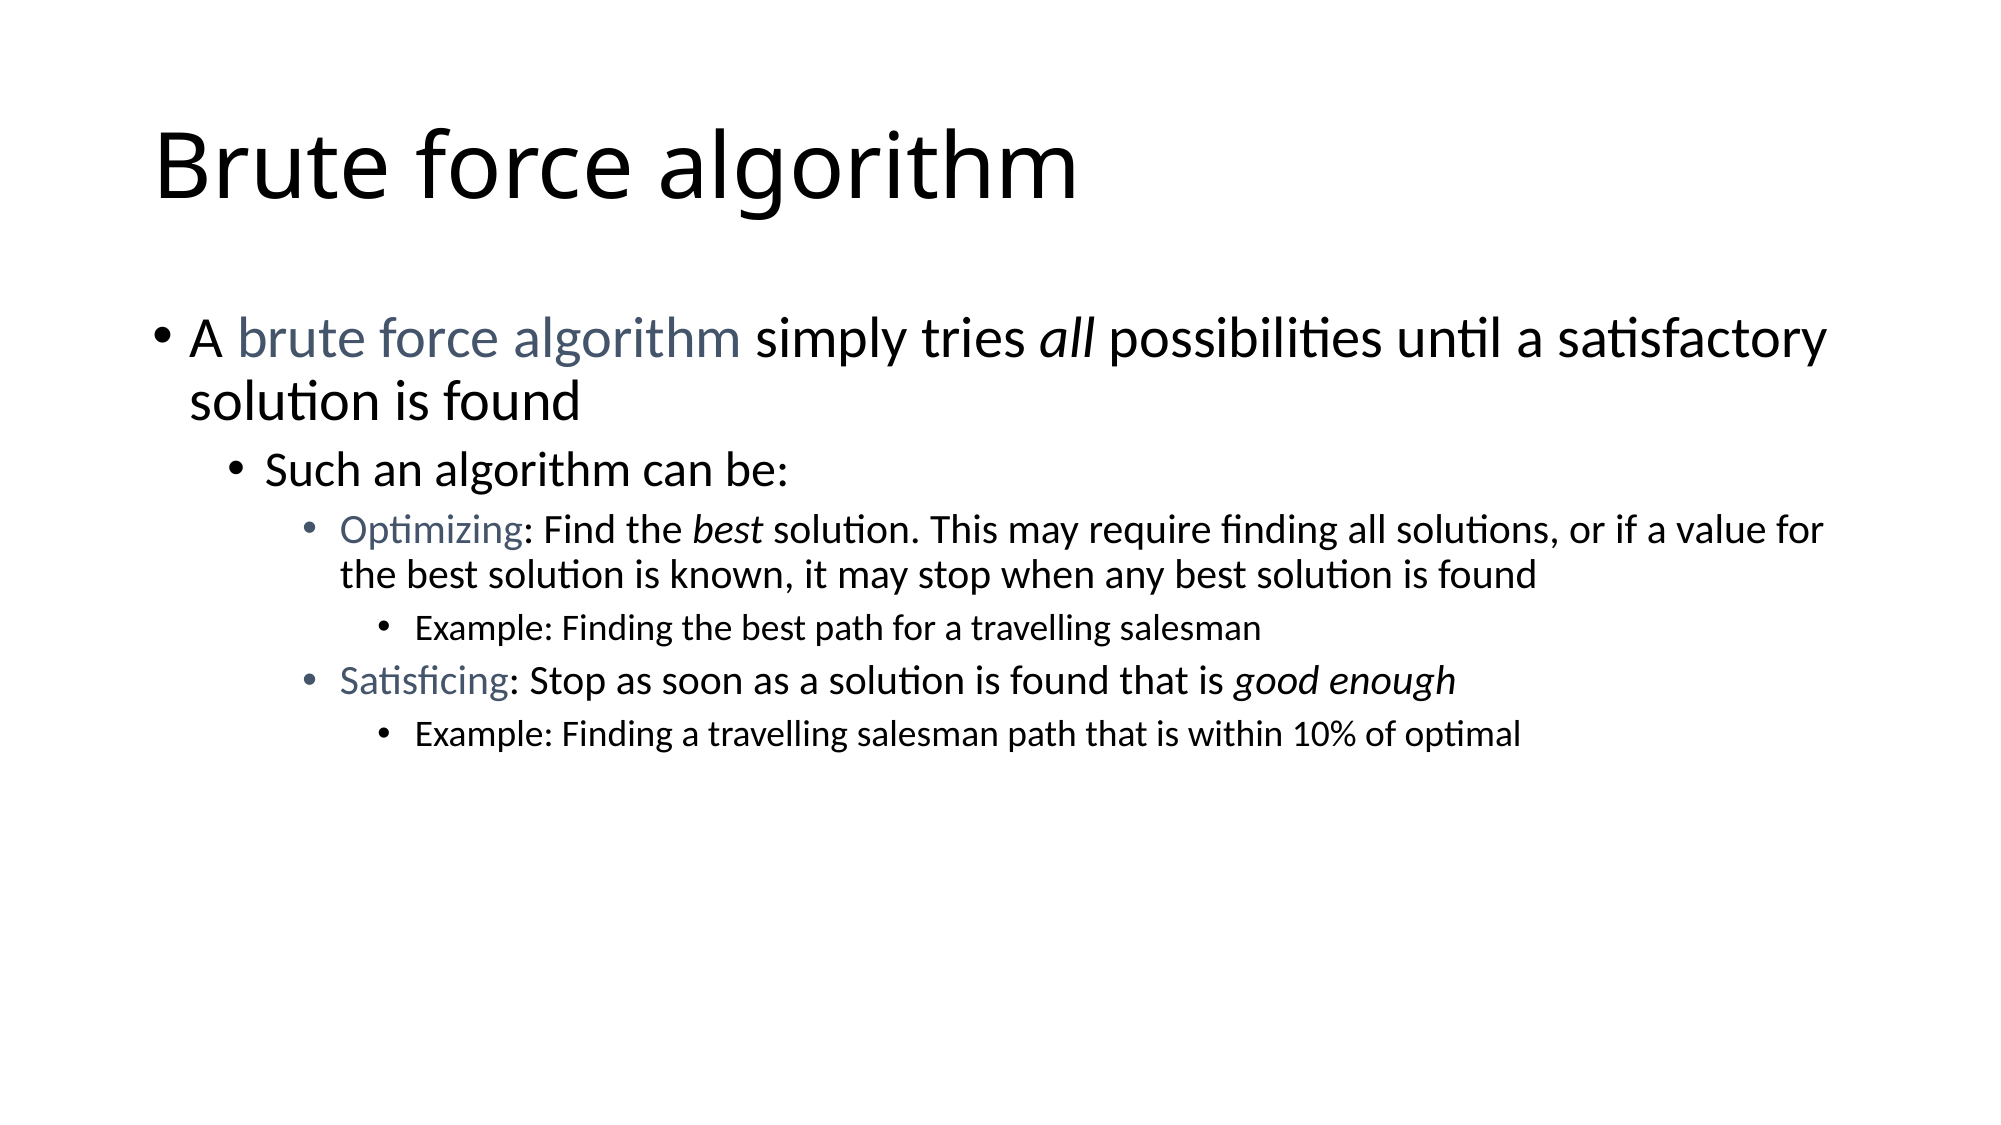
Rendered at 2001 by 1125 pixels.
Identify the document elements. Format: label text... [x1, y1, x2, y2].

title Brute force algorithm [137, 59, 1863, 278]
list A brute force algorithm simply tries all possibilities until a satisfactory solution is found Such an algorithm can be: Optimizing: Find the best solution. This may require finding all solutions, or if a value for the best solution is known, it may stop when any best solution is found Example: Finding the best path for a travelling salesman Satisficing: Stop as soon as a solution is found that is good enough Example: Finding a travelling salesman path that is within 10% of optimal [137, 299, 1863, 1014]
